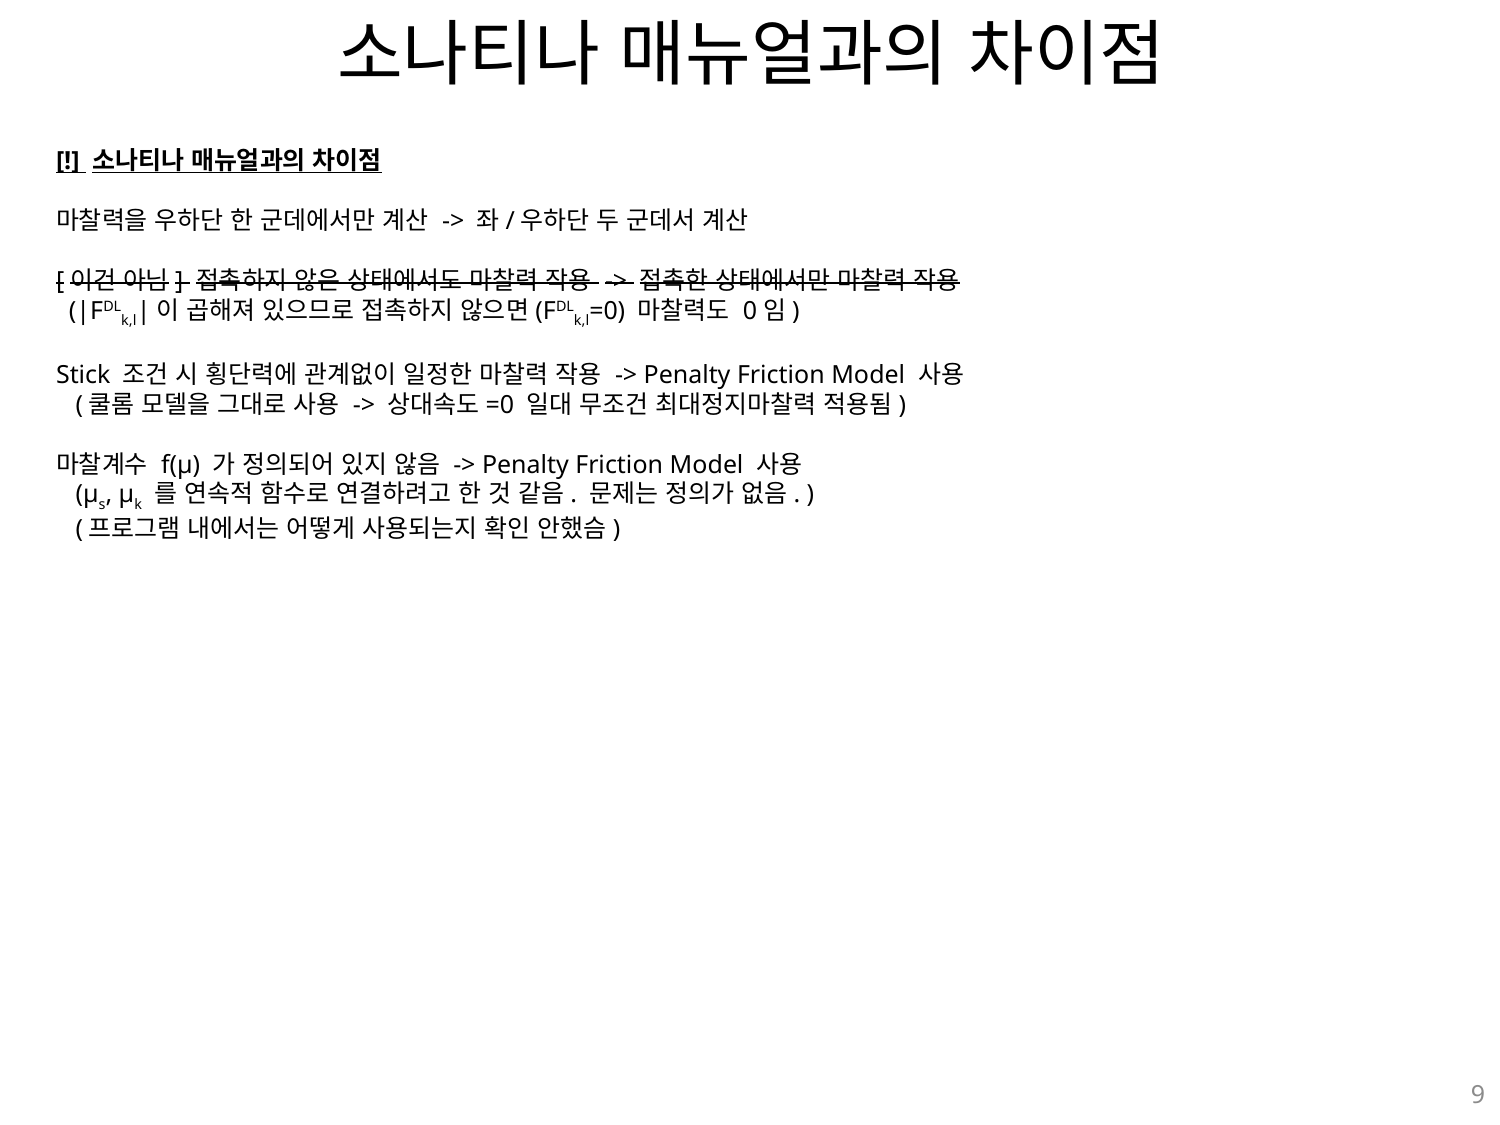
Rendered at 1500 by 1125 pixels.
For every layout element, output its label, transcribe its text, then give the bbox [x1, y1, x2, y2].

text_box [!] 소나티나 매뉴얼과의 차이점 마찰력을 우하단 한 군데에서만 계산 -> 좌/우하단 두 군데서 계산 [이건 아님] 접촉하지 않은 상태에서도 마찰력 작용 -> 접촉한 상태에서만 마찰력 작용 (|FDLk,l|이 곱해져 있으므로 접촉하지 않으면(FDLk,l=0) 마찰력도 0임) Stick 조건 시 횡단력에 관계없이 일정한 마찰력 작용 -> Penalty Friction Model 사용 (쿨롬 모델을 그대로 사용 -> 상대속도=0 일대 무조건 최대정지마찰력 적용됨) 마찰계수 f(μ) 가 정의되어 있지 않음 -> Penalty Friction Model 사용 (μs, μk 를 연속적 함수로 연결하려고 한 것 같음. 문제는 정의가 없음. ) (프로그램 내에서는 어떻게 사용되는지 확인 안했슴) [41, 137, 1447, 580]
title 소나티나 매뉴얼과의 차이점 [76, 0, 1427, 102]
slide_number 9 [1149, 1065, 1500, 1125]
